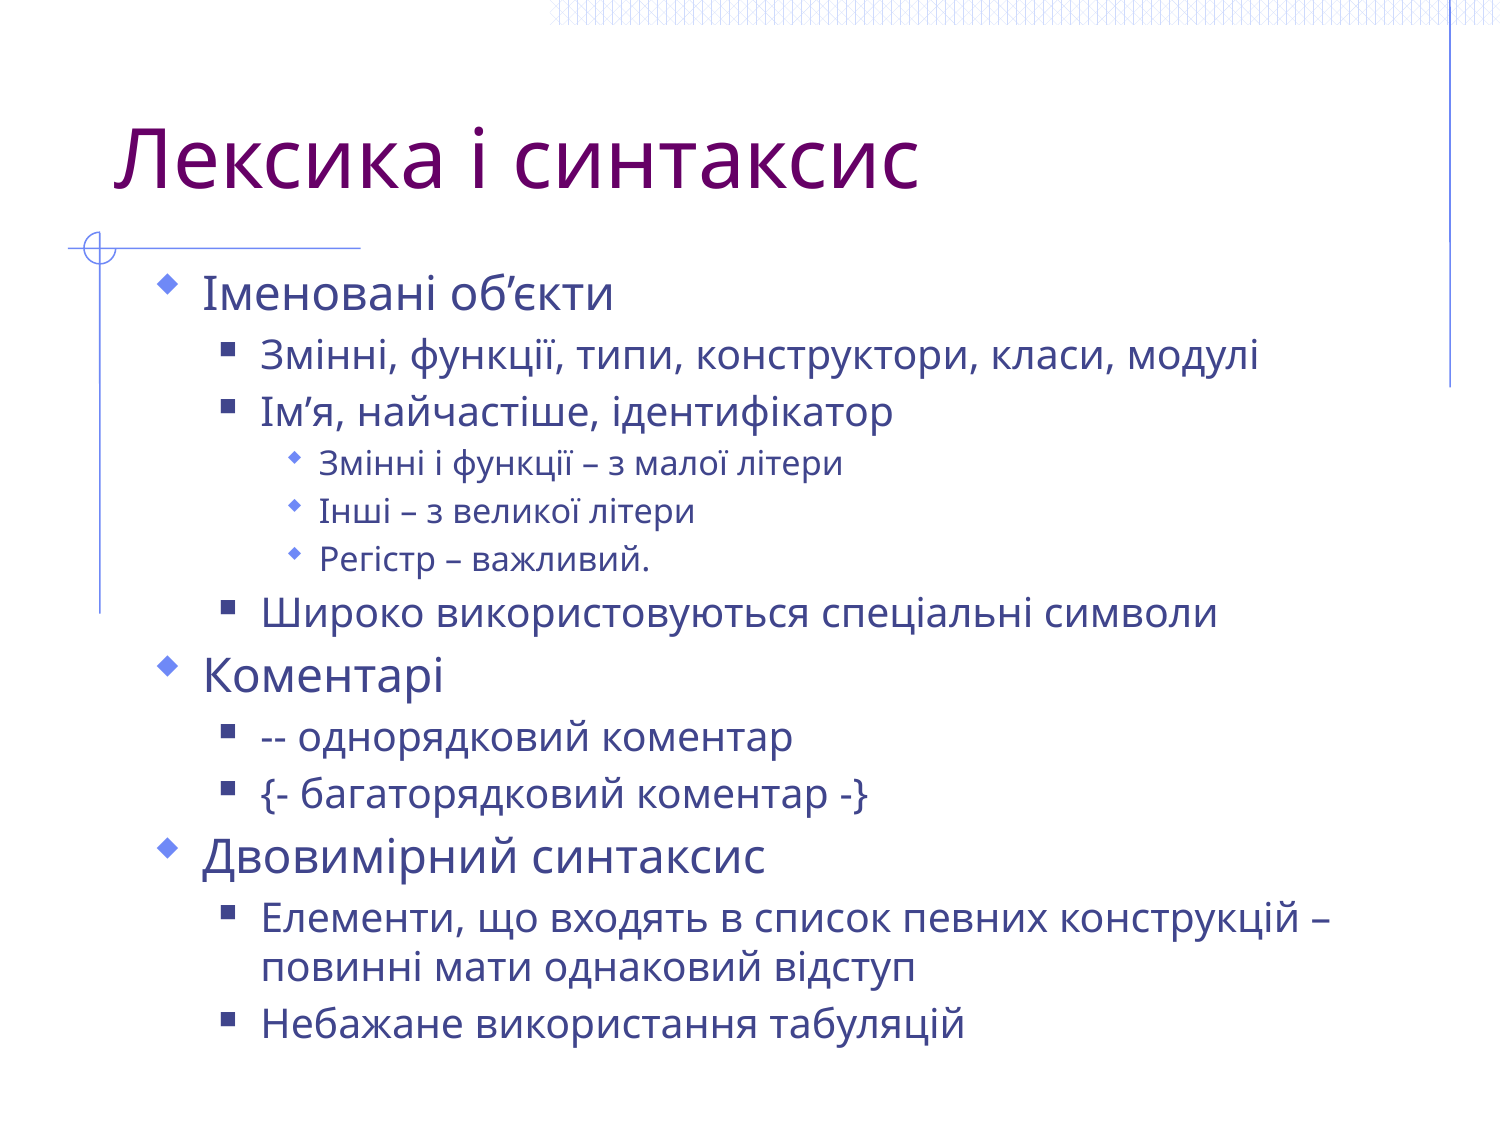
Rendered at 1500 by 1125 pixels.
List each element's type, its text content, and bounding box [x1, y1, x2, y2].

title Лексика і синтаксис [99, 75, 1375, 213]
list Іменовані об’єкти Змінні, функції, типи, конструктори, класи, модулі Ім’я, найчастіше, ідентифікатор Змінні і функції – з малої літери Інші – з великої літери Регістр – важливий. Широко використовуються спеціальні символи Коментарі -- однорядковий коментар {- багаторядковий коментар -} Двовимірний синтаксис Елементи, що входять в список певних конструкцій – повинні мати однаковий відступ Небажане використання табуляцій [137, 255, 1413, 1059]
